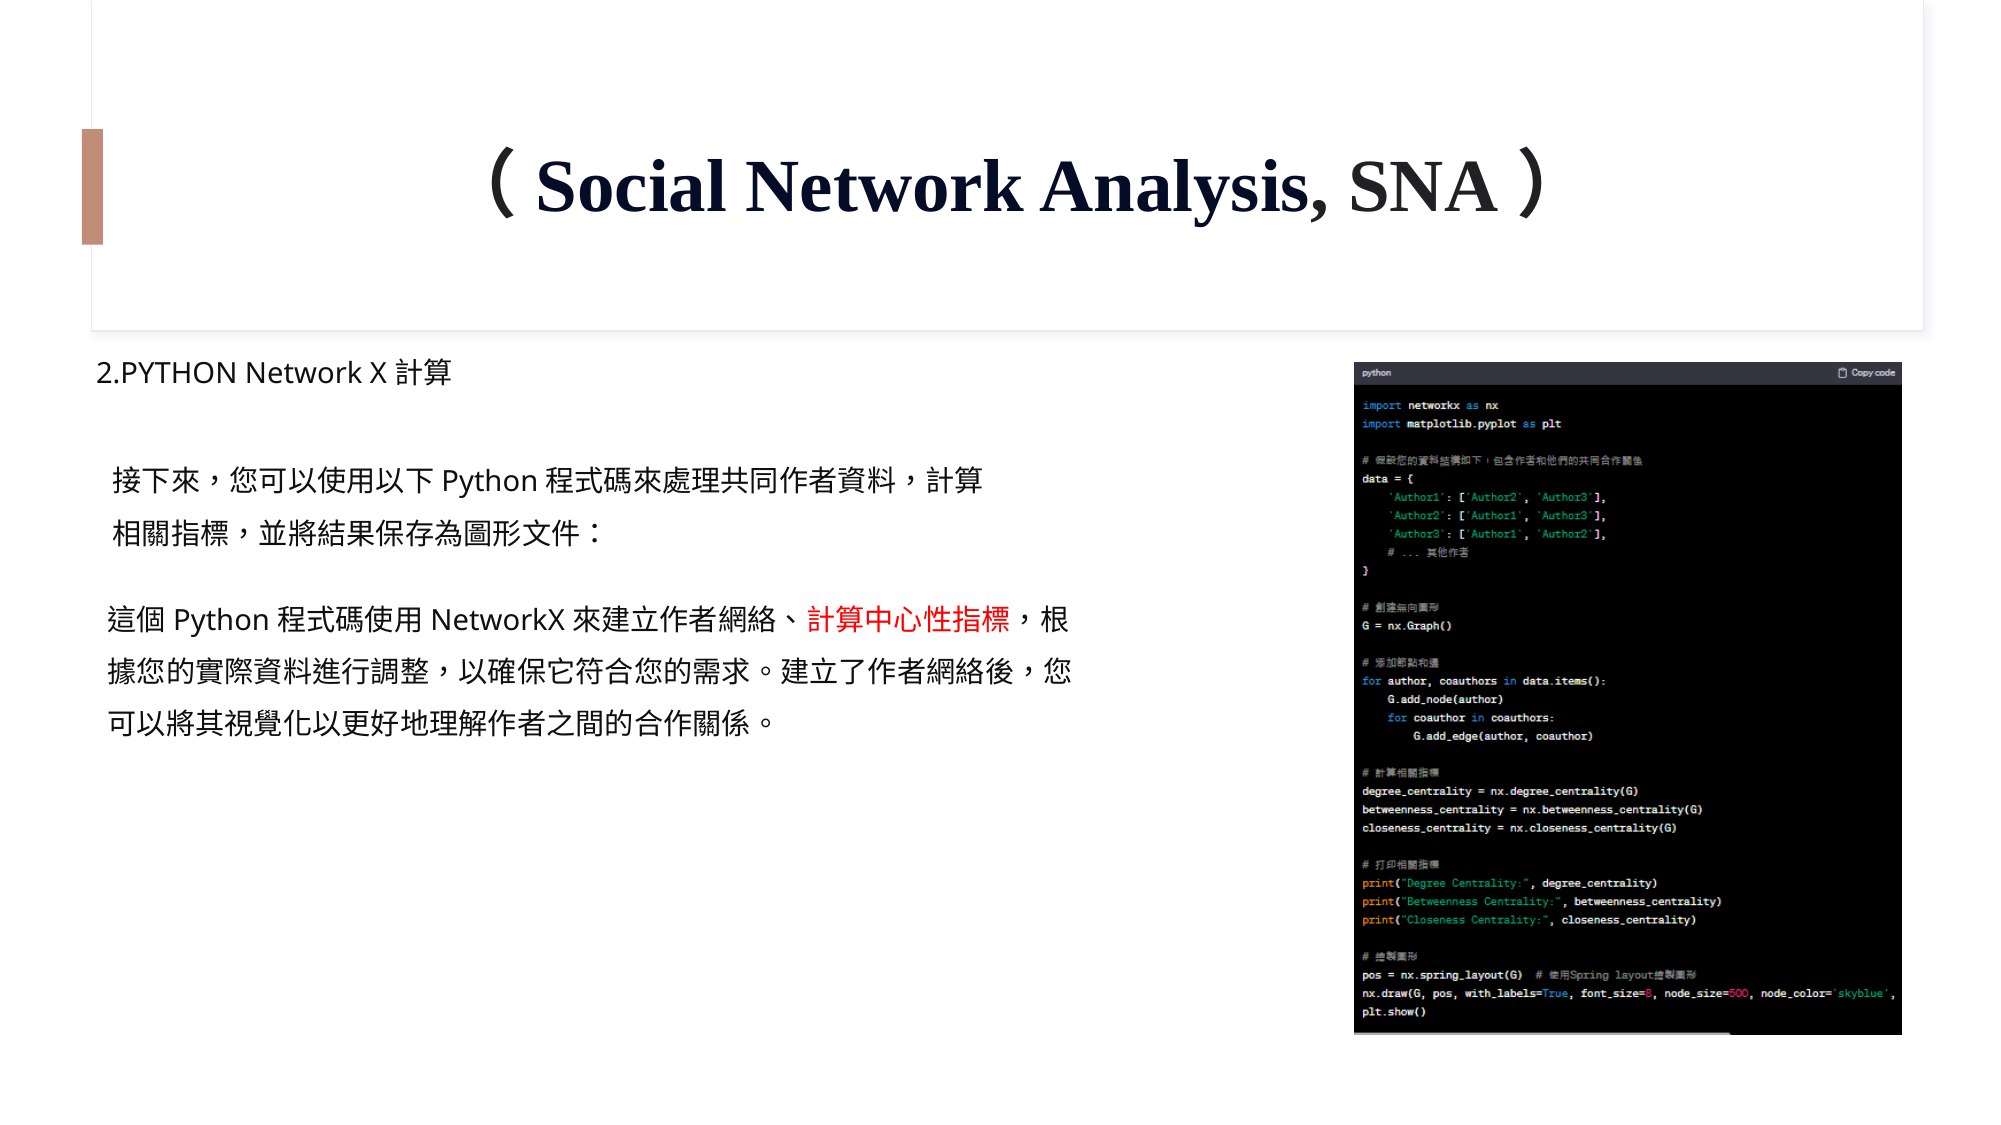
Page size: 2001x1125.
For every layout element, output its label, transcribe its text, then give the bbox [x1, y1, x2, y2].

title （Social Network Analysis, SNA） [183, 90, 1851, 284]
text_box 接下來，您可以使用以下Python程式碼來處理共同作者資料，計算相關指標，並將結果保存為圖形文件： [97, 437, 1013, 558]
text_box 2.PYTHON Network X計算 [81, 347, 791, 398]
text_box 這個Python程式碼使用NetworkX來建立作者網絡、計算中心性指標，根據您的實際資料進行調整，以確保它符合您的需求。建立了作者網絡後，您可以將其視覺化以更好地理解作者之間的合作關係。 [92, 575, 1093, 748]
picture [1354, 362, 1902, 1035]
